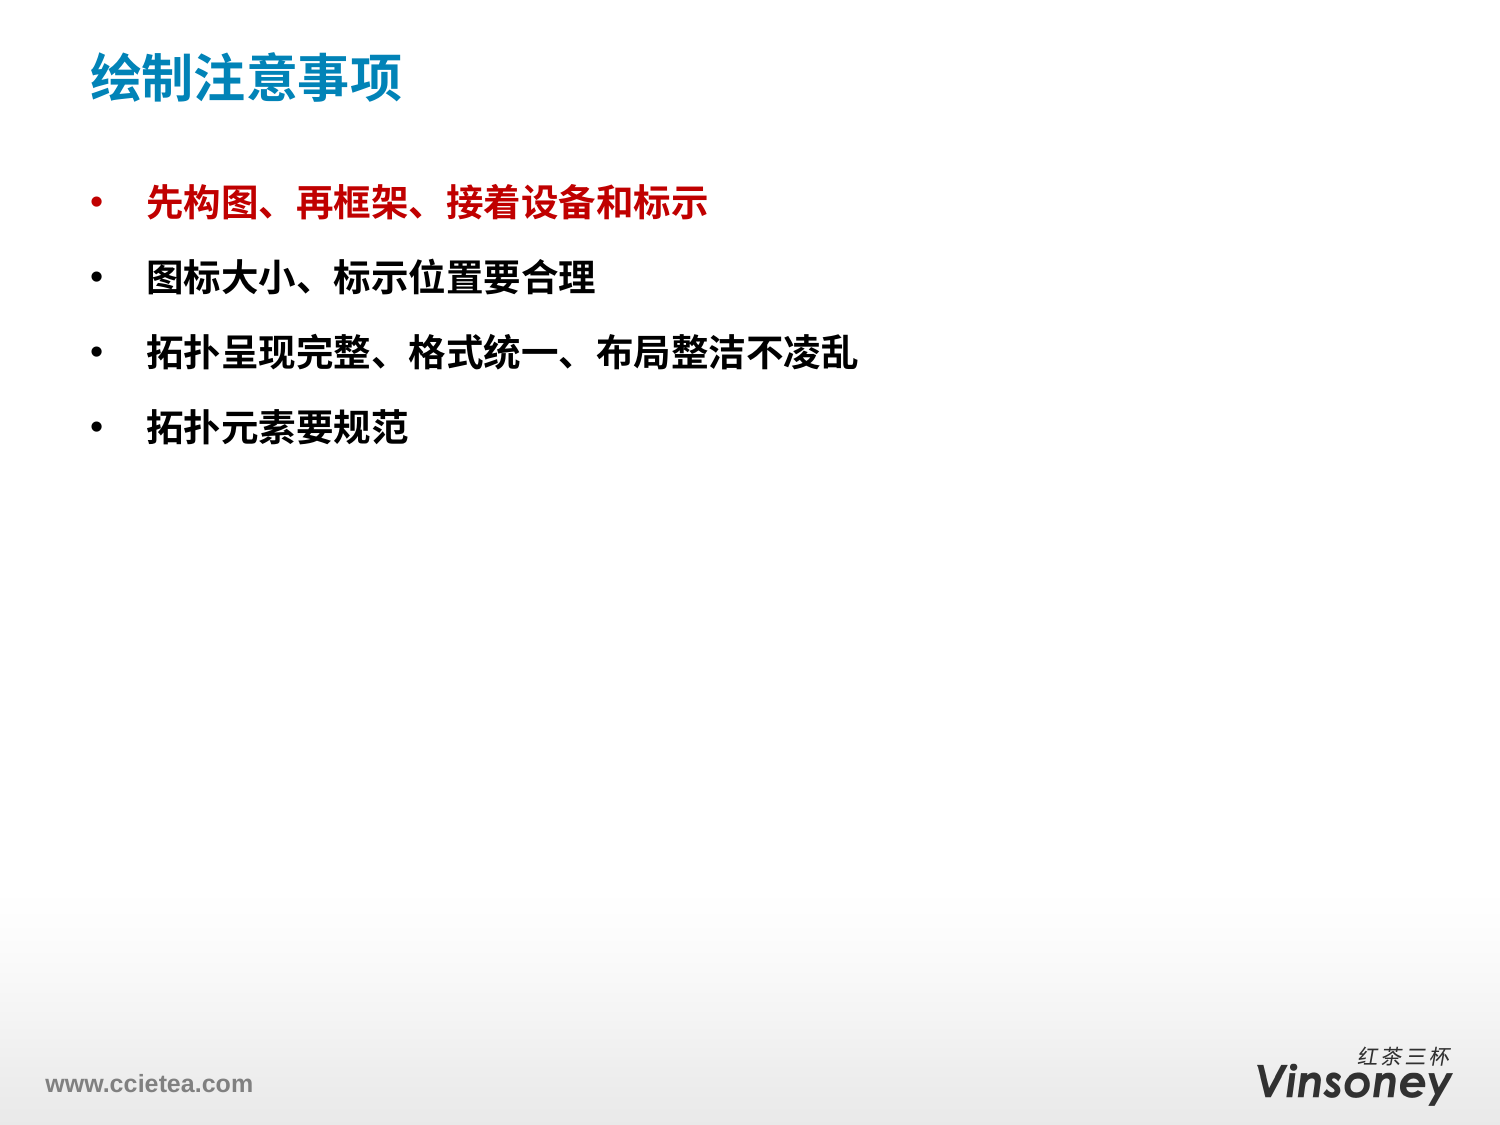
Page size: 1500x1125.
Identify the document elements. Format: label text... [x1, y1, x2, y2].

list 先构图、再框架、接着设备和标示 图标大小、标示位置要合理 拓扑呈现完整、格式统一、布局整洁不凌乱 拓扑元素要规范 [75, 149, 1425, 657]
title 绘制注意事项 [75, 30, 1425, 124]
picture [0, 889, 1500, 1125]
